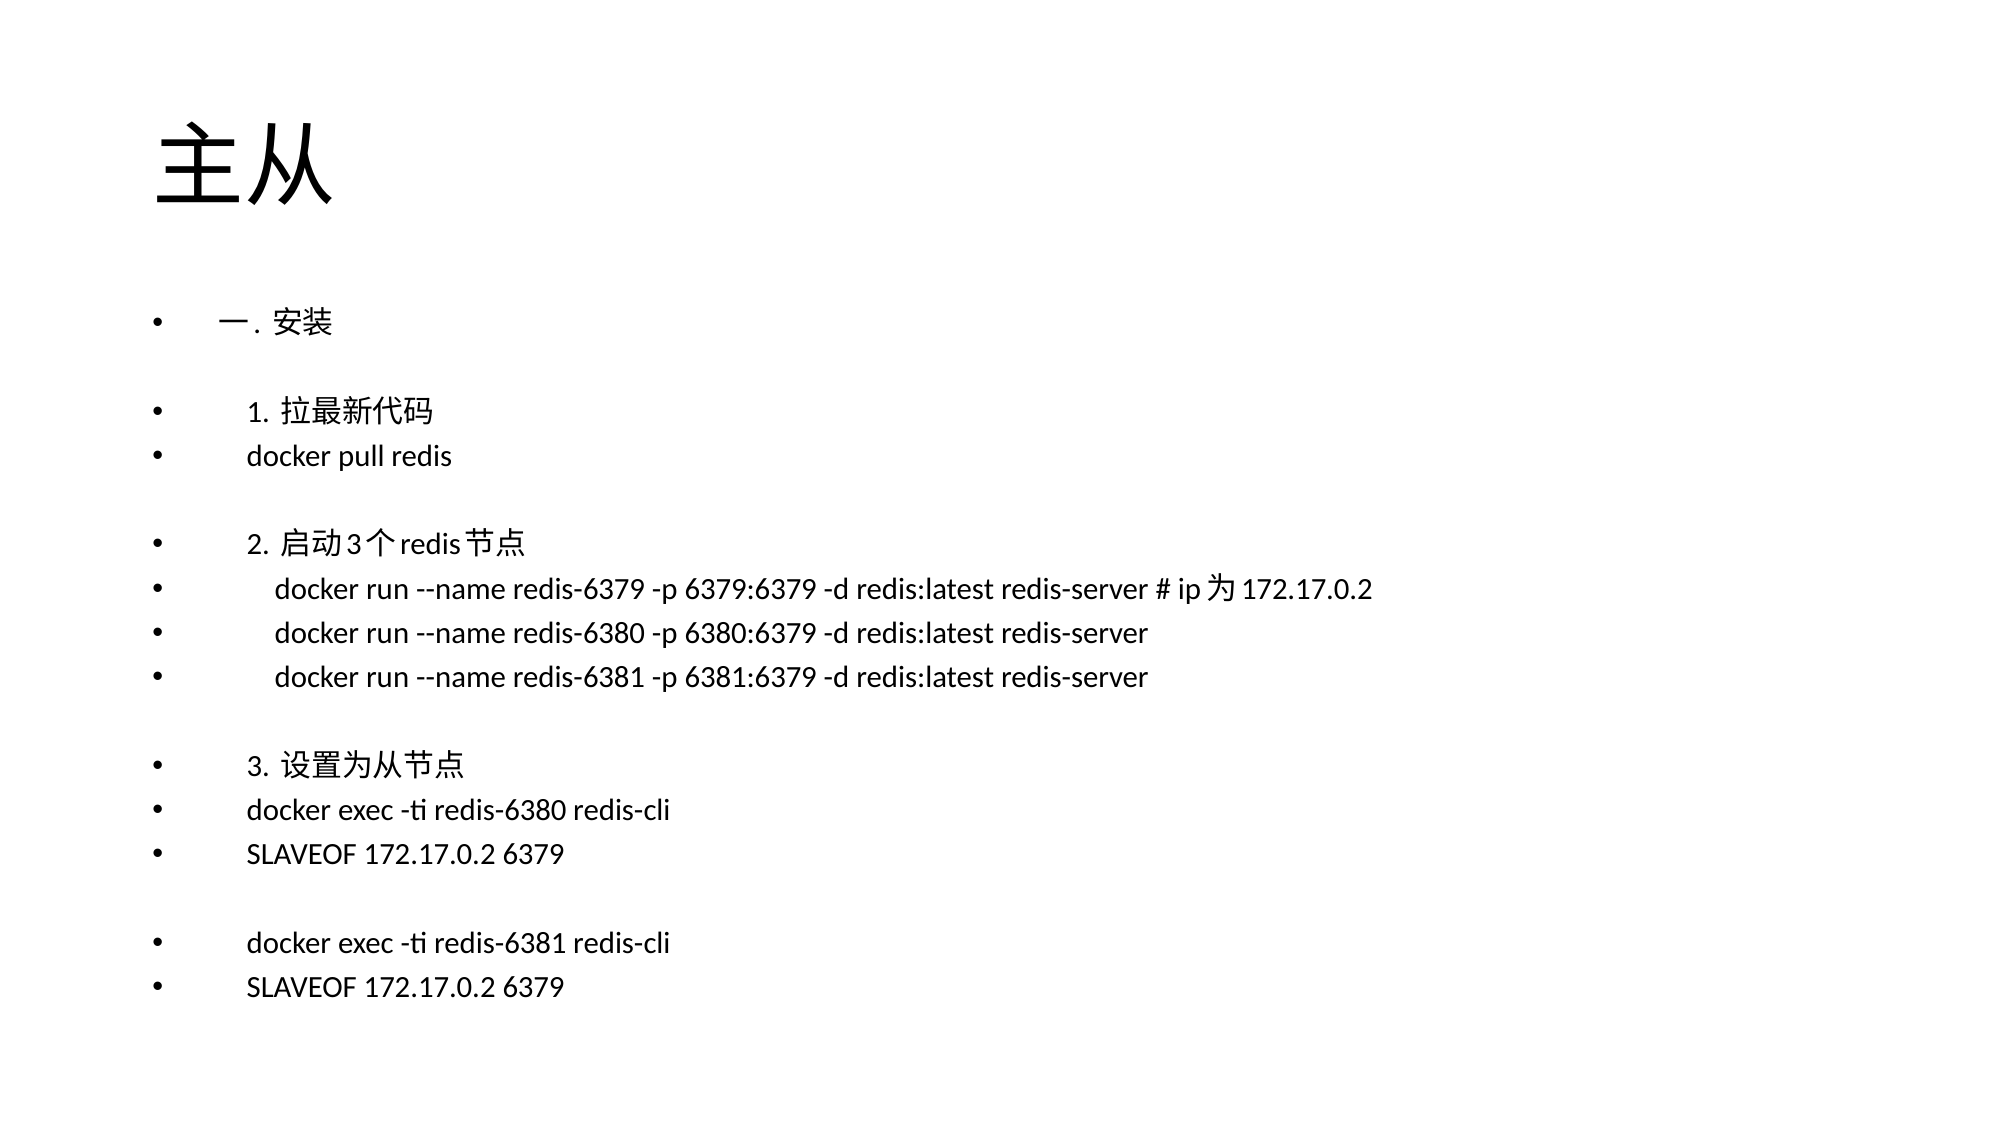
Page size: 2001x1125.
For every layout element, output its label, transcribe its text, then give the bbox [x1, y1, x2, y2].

title 主从 [137, 59, 1863, 278]
list 一. 安装 1. 拉最新代码 docker pull redis 2. 启动3个redis节点 docker run --name redis-6379 -p 6379:6379 -d redis:latest redis-server # ip为172.17.0.2 docker run --name redis-6380 -p 6380:6379 -d redis:latest redis-server docker run --name redis-6381 -p 6381:6379 -d redis:latest redis-server 3. 设置为从节点 docker exec -ti redis-6380 redis-cli SLAVEOF 172.17.0.2 6379 docker exec -ti redis-6381 redis-cli SLAVEOF 172.17.0.2 6379 [137, 299, 1863, 1014]
